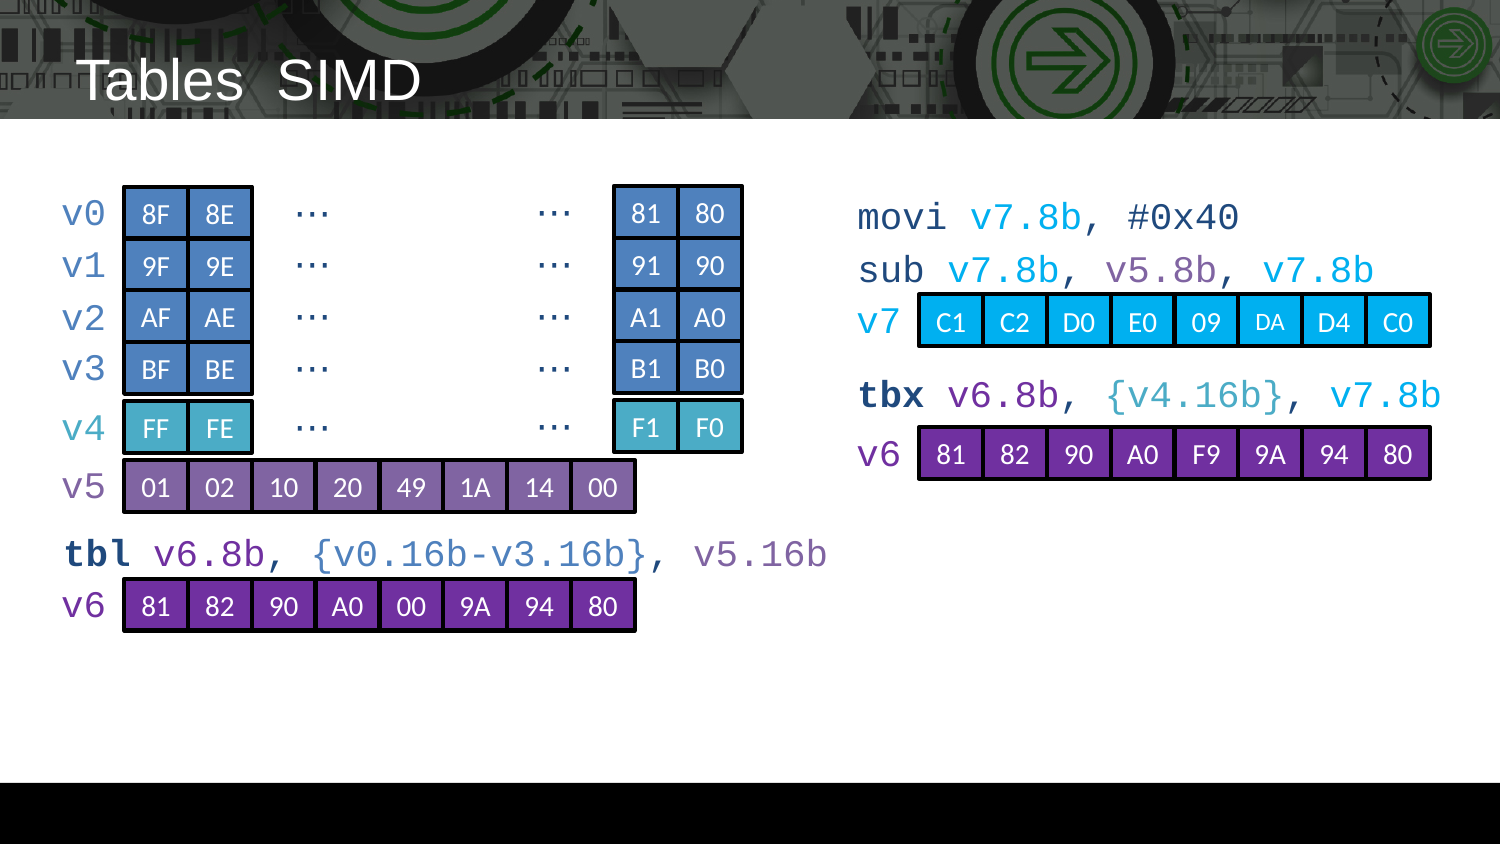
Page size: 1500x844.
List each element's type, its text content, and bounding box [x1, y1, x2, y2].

picture [0, 0, 1500, 119]
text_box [855, 196, 1444, 480]
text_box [60, 185, 831, 631]
title Tables SIMD [60, 36, 510, 119]
